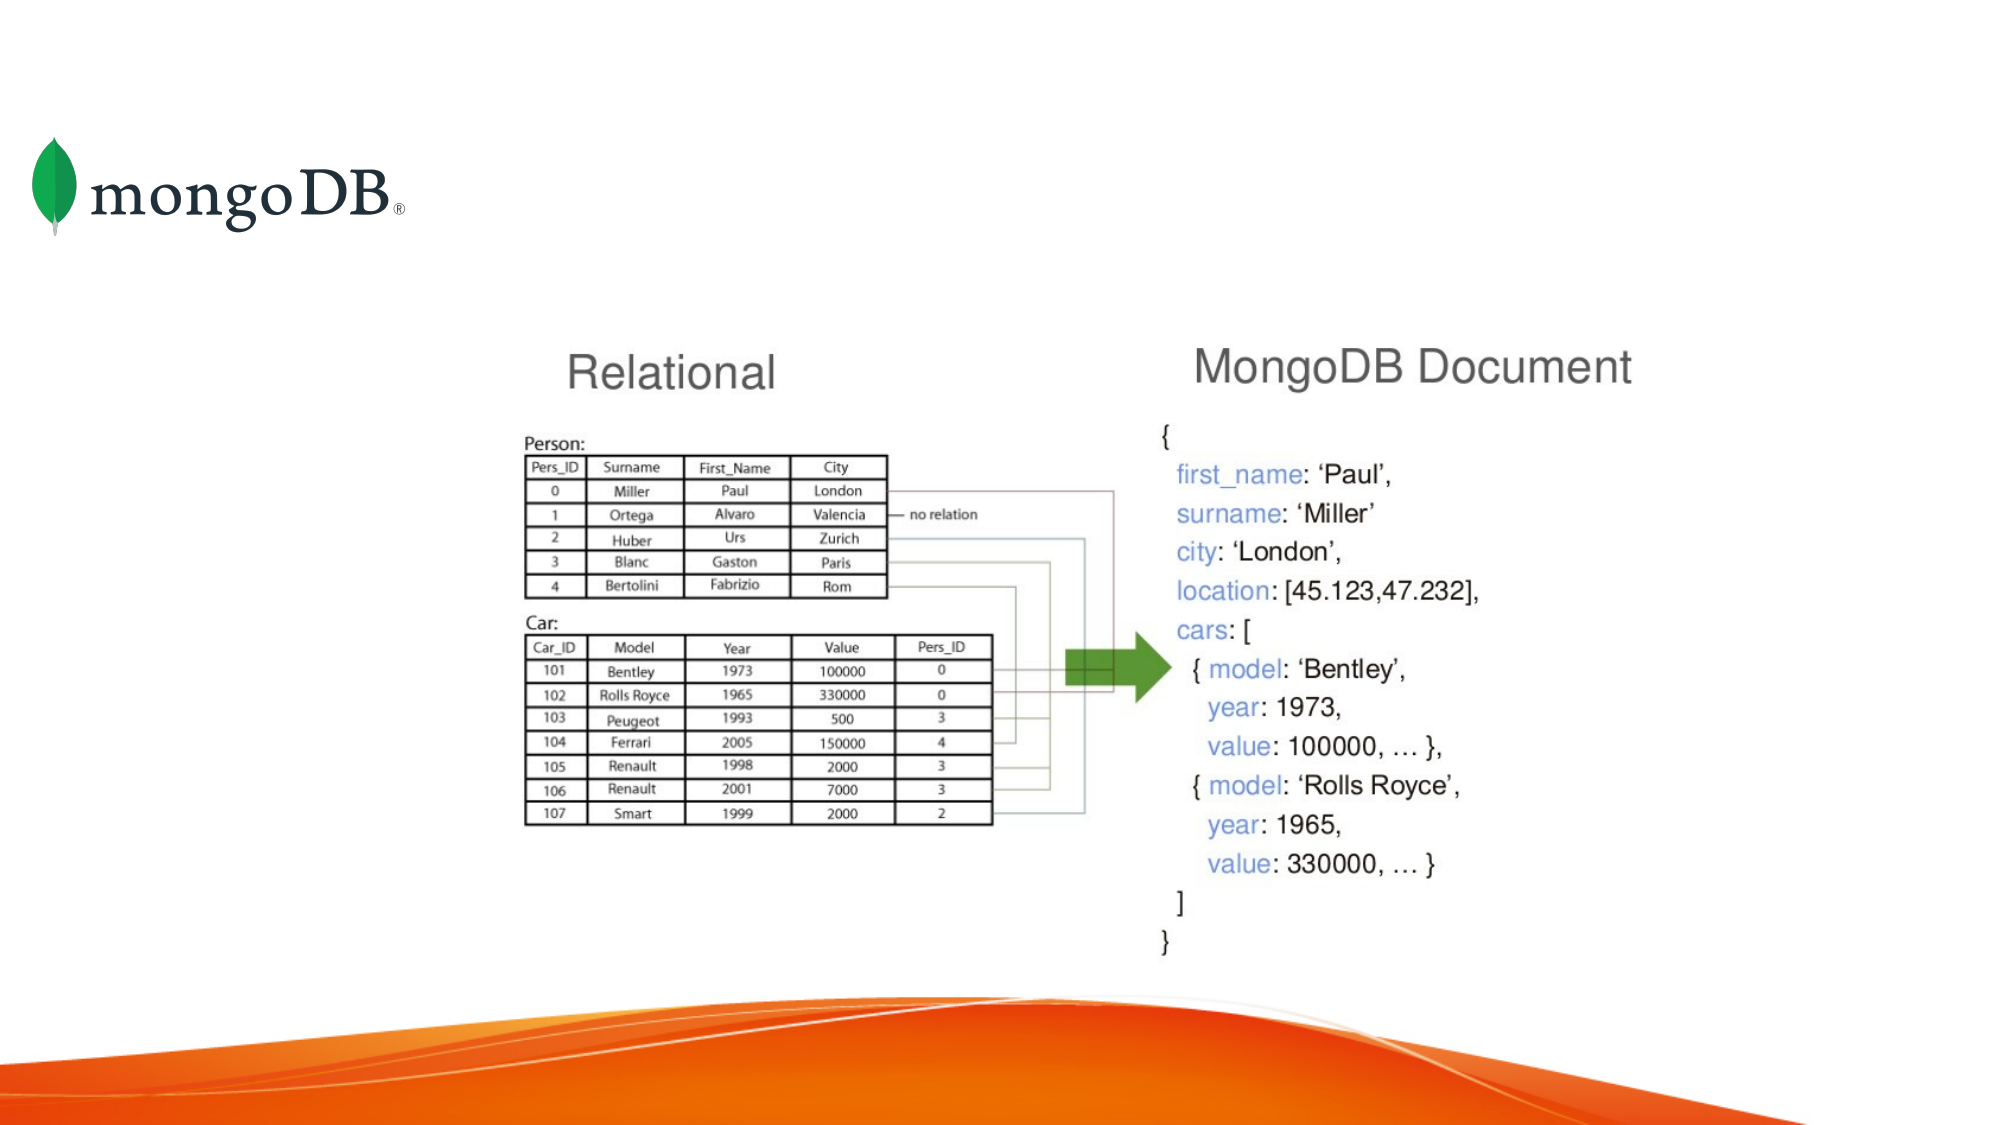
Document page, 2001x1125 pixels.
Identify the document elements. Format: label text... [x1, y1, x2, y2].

list MongoDB is Easy to Use [123, 185, 2000, 306]
picture [0, 0, 2000, 1125]
